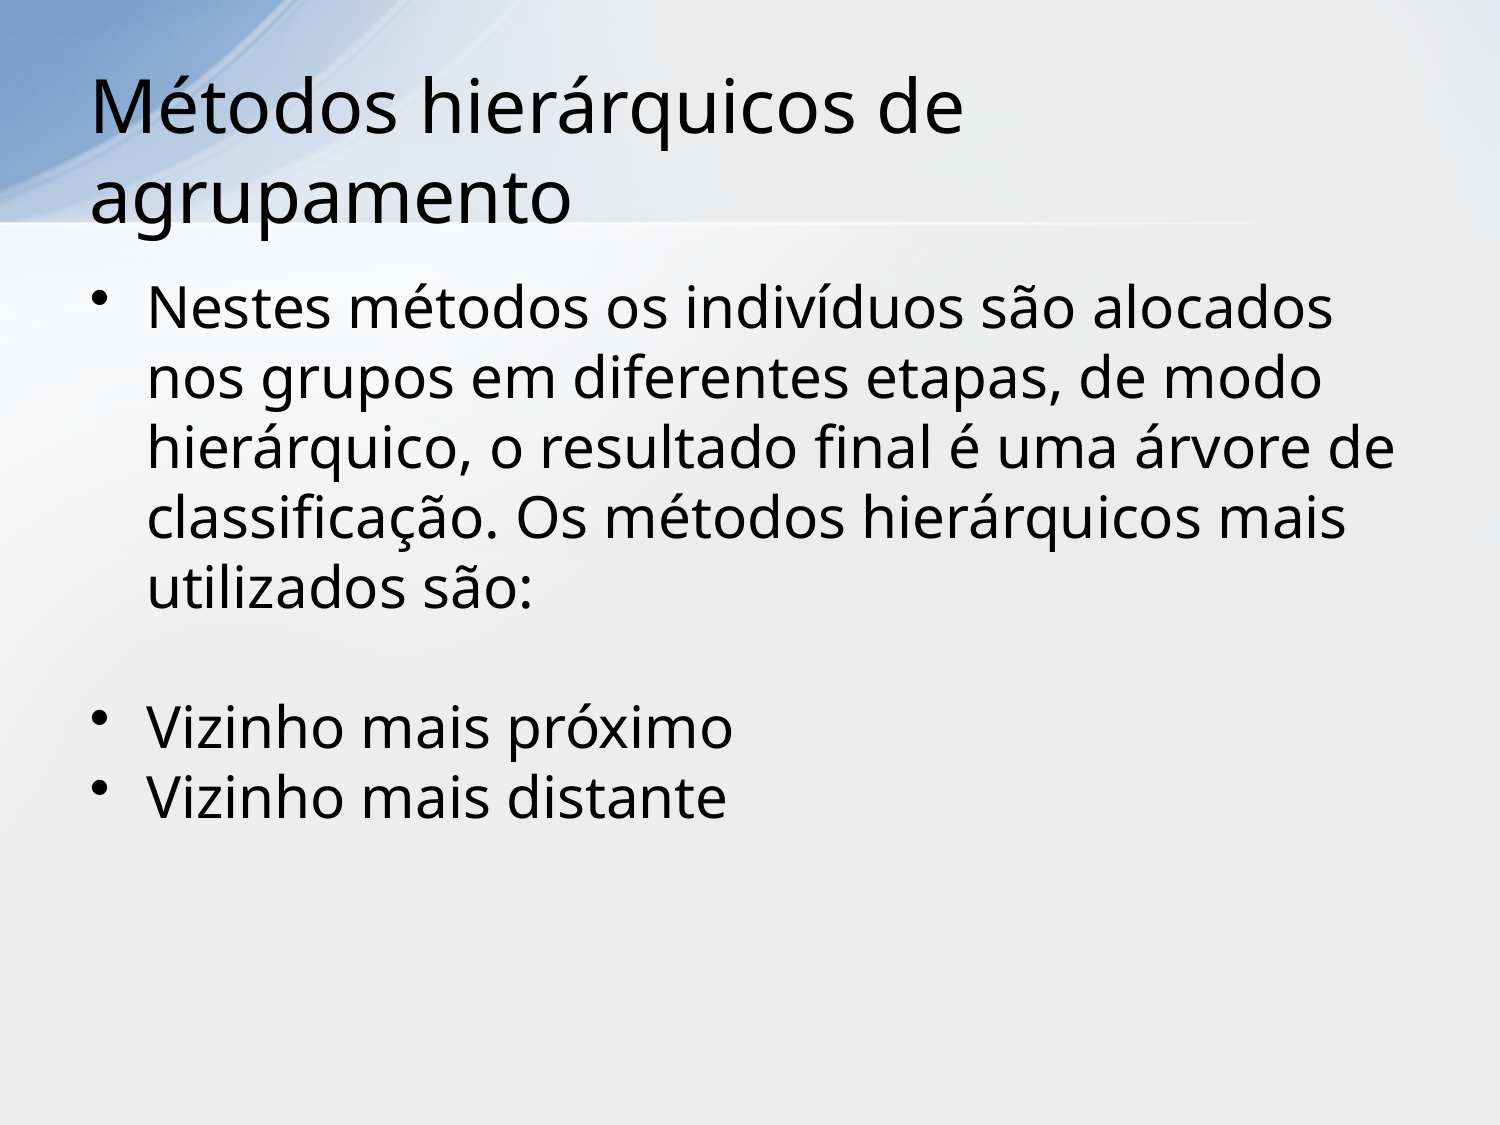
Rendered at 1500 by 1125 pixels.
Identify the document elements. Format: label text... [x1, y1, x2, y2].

picture [0, 0, 1500, 1125]
list Nestes métodos os indivíduos são alocados nos grupos em diferentes etapas, de modo hierárquico, o resultado final é uma árvore de classificação. Os métodos hierárquicos mais utilizados são: Vizinho mais próximo Vizinho mais distante [75, 262, 1425, 1005]
title Métodos hierárquicos de agrupamento [75, 58, 1425, 247]
